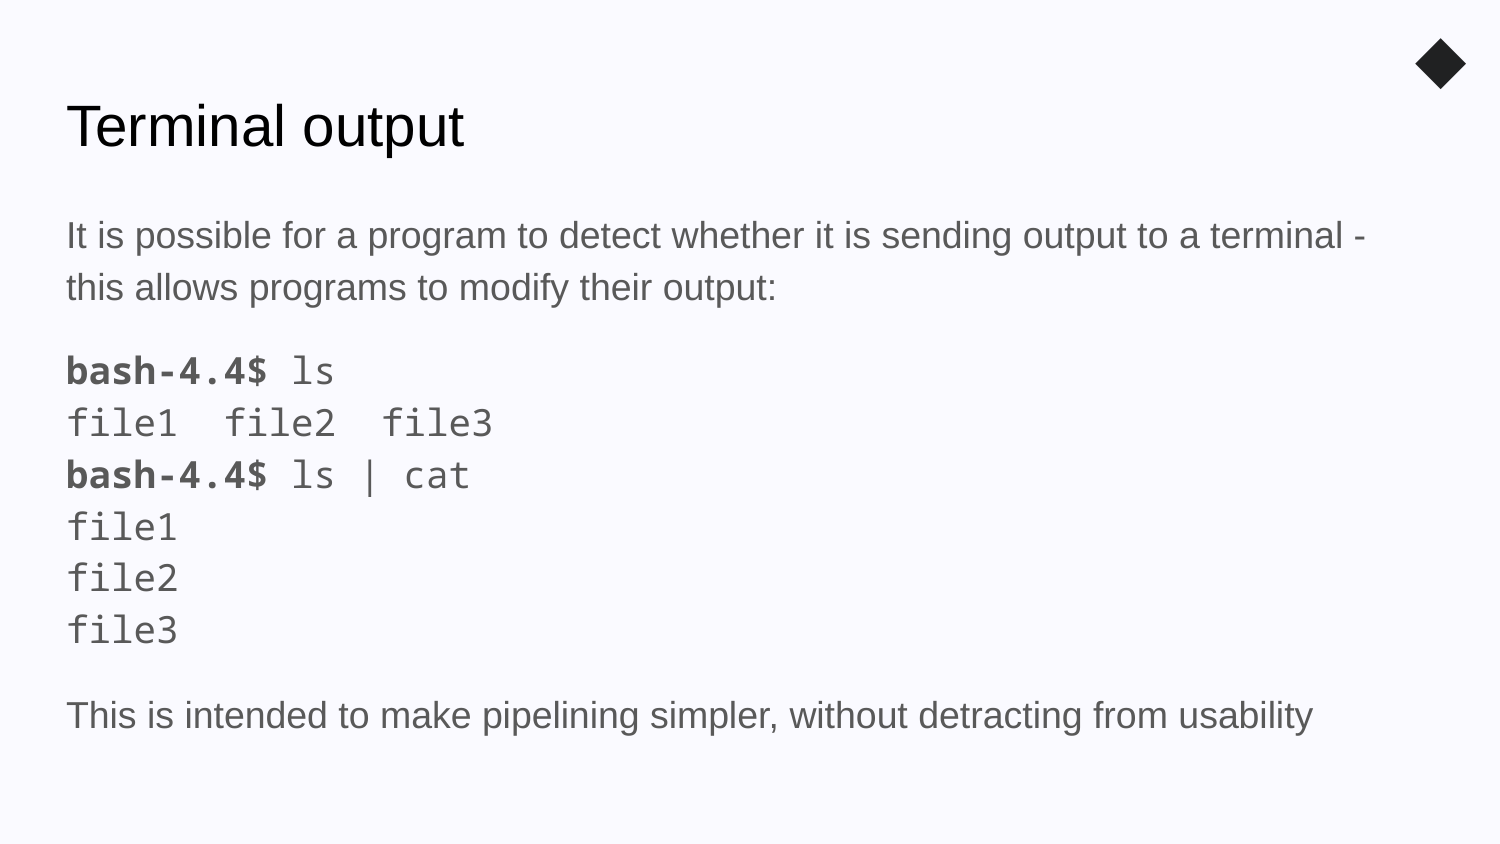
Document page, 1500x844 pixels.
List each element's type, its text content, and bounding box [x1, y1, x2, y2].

text_box ◆ [1382, 0, 1500, 110]
list It is possible for a program to detect whether it is sending output to a terminal - this allows programs to modify their output: bash-4.4$ ls file1 file2 file3 bash-4.4$ ls | cat file1 file2 file3 This is intended to make pipelining simpler, without detracting from usability [51, 189, 1449, 750]
title Terminal output [51, 72, 1449, 167]
